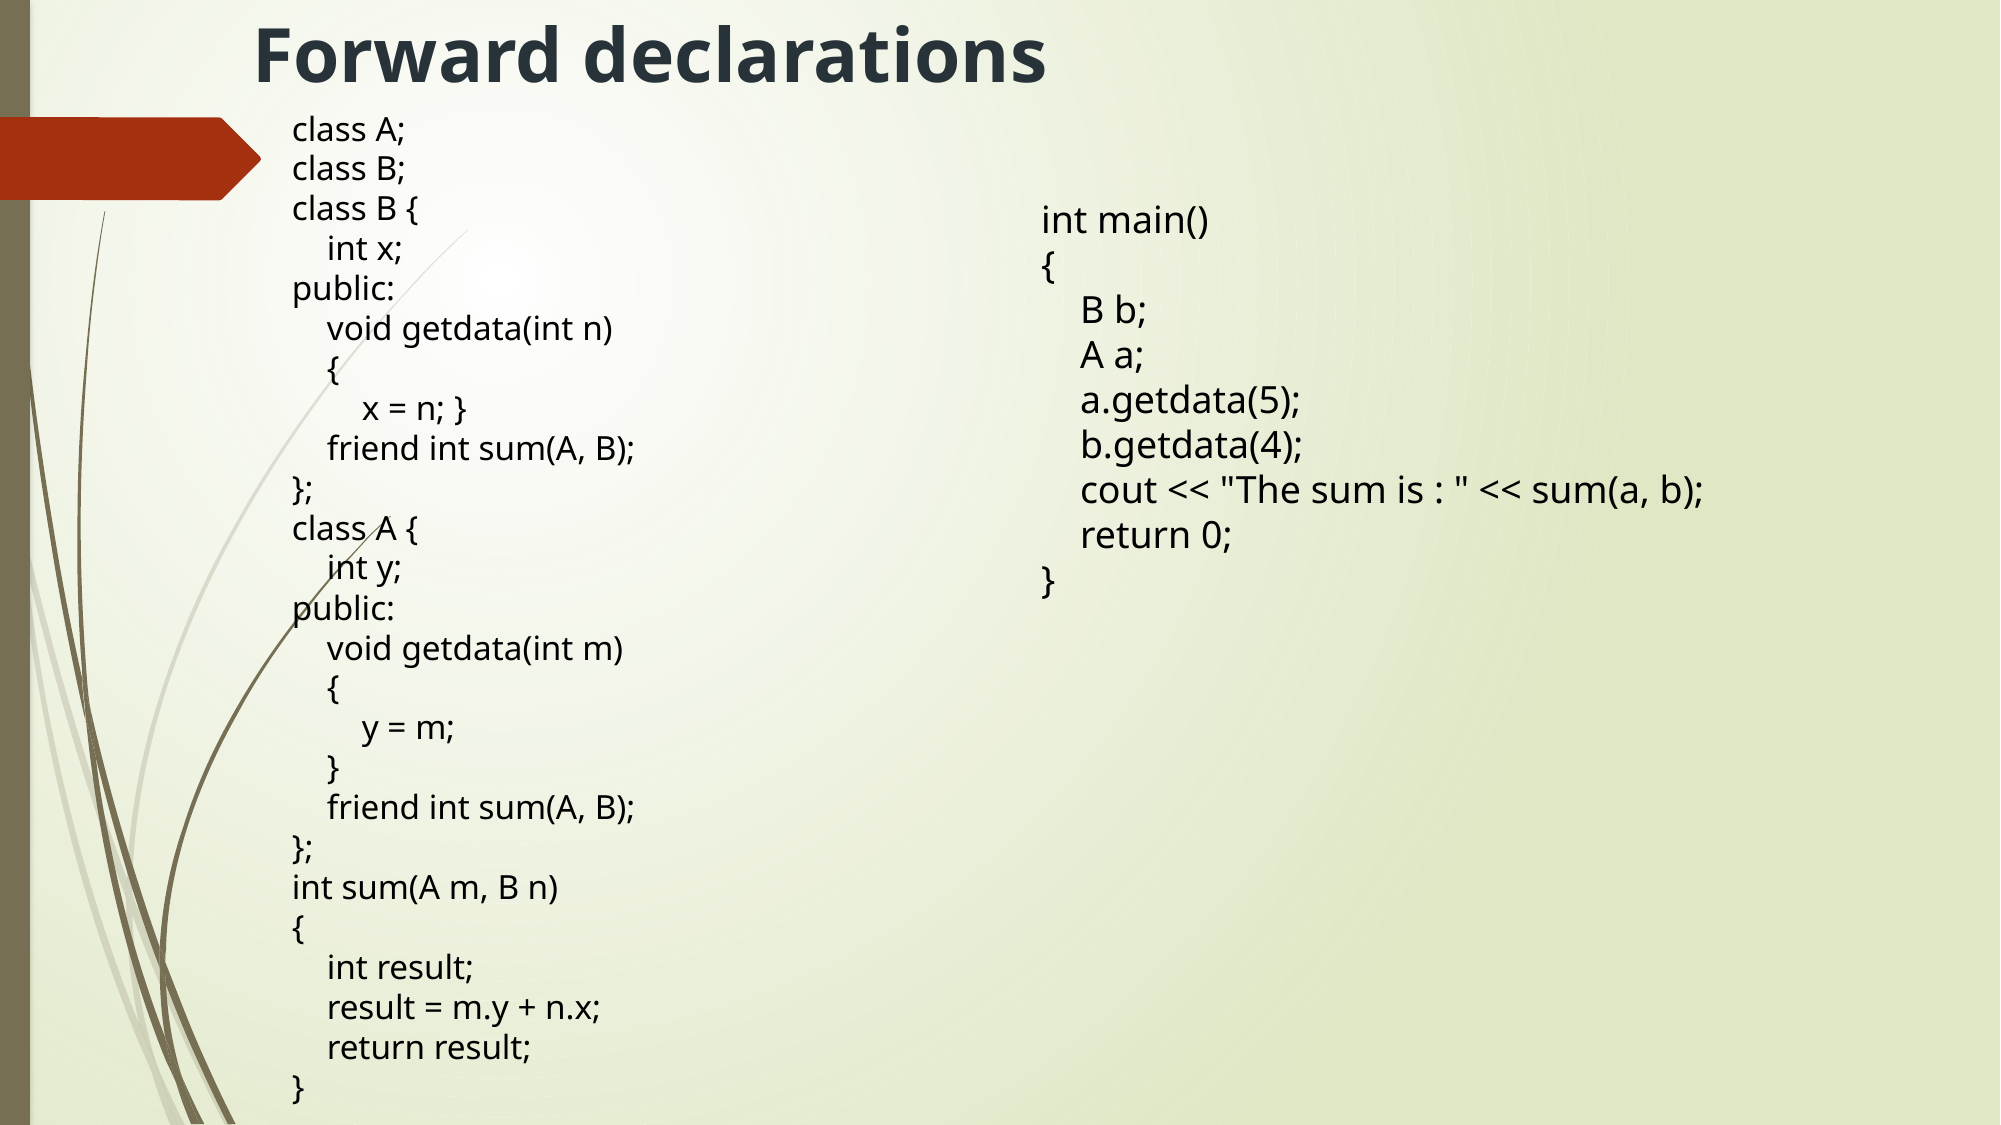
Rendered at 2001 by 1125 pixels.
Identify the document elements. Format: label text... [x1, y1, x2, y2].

text_box class A; class B; class B { int x; public: void getdata(int n) { x = n; } friend int sum(A, B); }; class A { int y; public: void getdata(int m) { y = m; } friend int sum(A, B); }; int sum(A m, B n) { int result; result = m.y + n.x; return result; } [277, 60, 1277, 1125]
text_box int main() { B b; A a; a.getdata(5); b.getdata(4); cout << "The sum is : " << sum(a, b); return 0; } [1026, 189, 2000, 609]
title Forward declarations [237, 0, 1700, 211]
